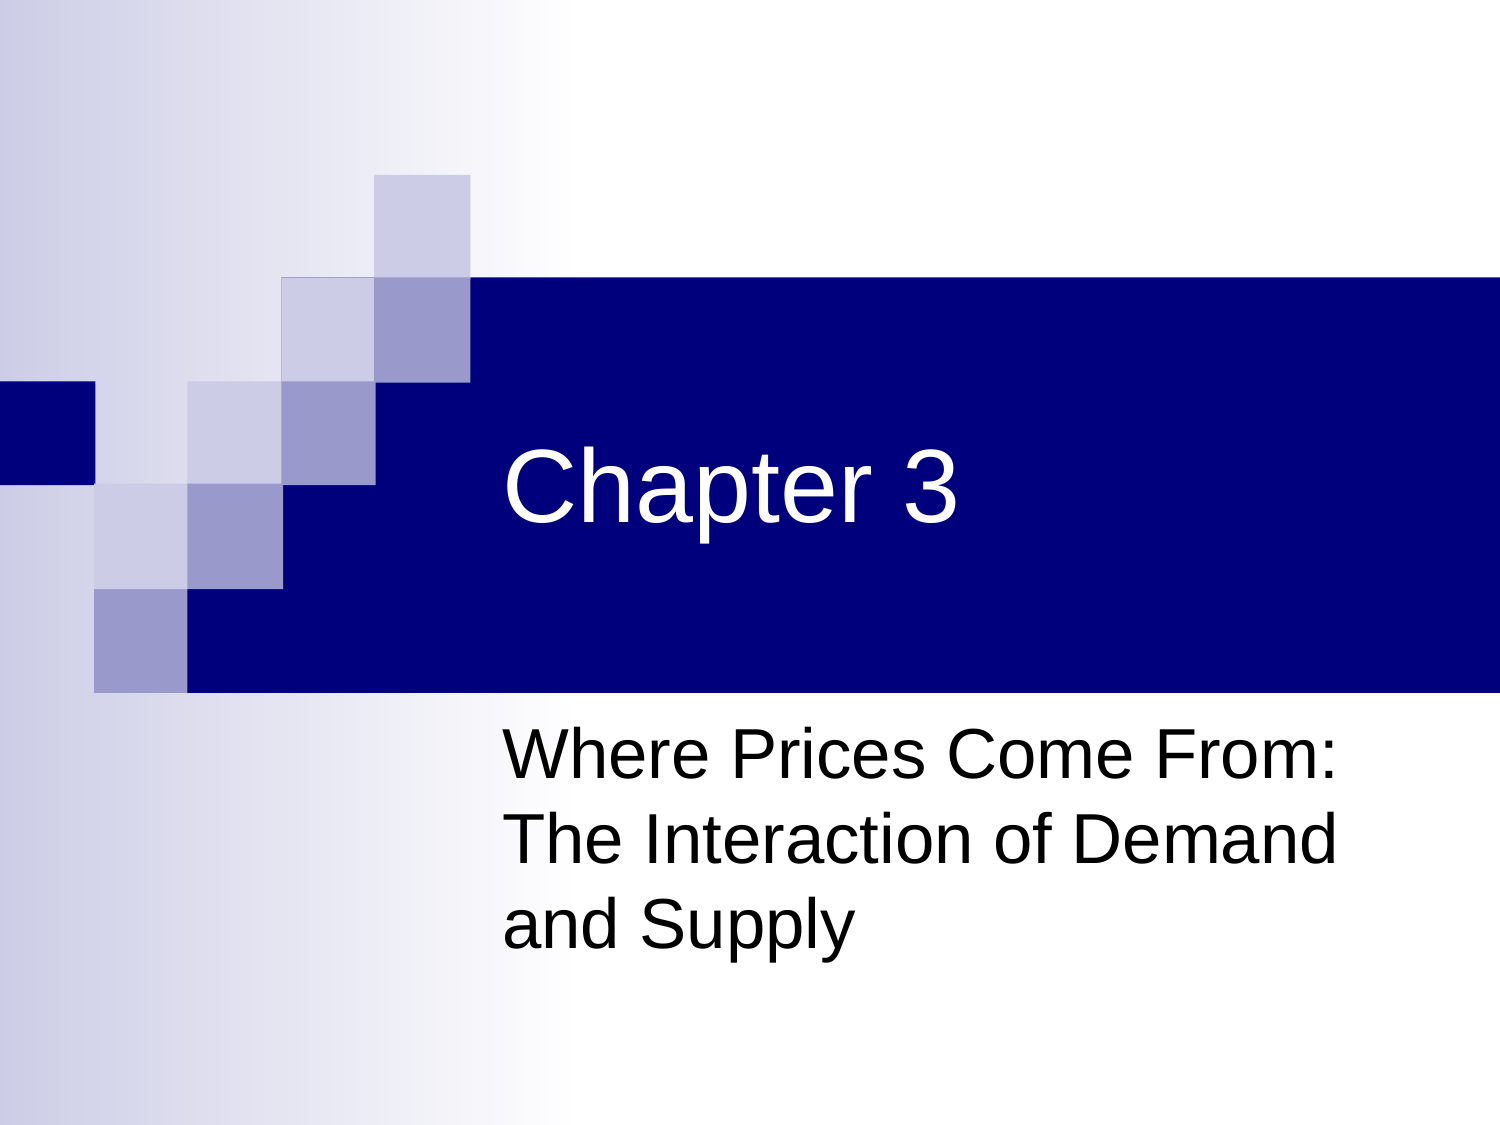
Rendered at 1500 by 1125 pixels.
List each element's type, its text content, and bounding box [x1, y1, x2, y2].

subtitle Where Prices Come From: The Interaction of Demand and Supply [487, 699, 1475, 988]
title Chapter 3 [487, 299, 1475, 663]
